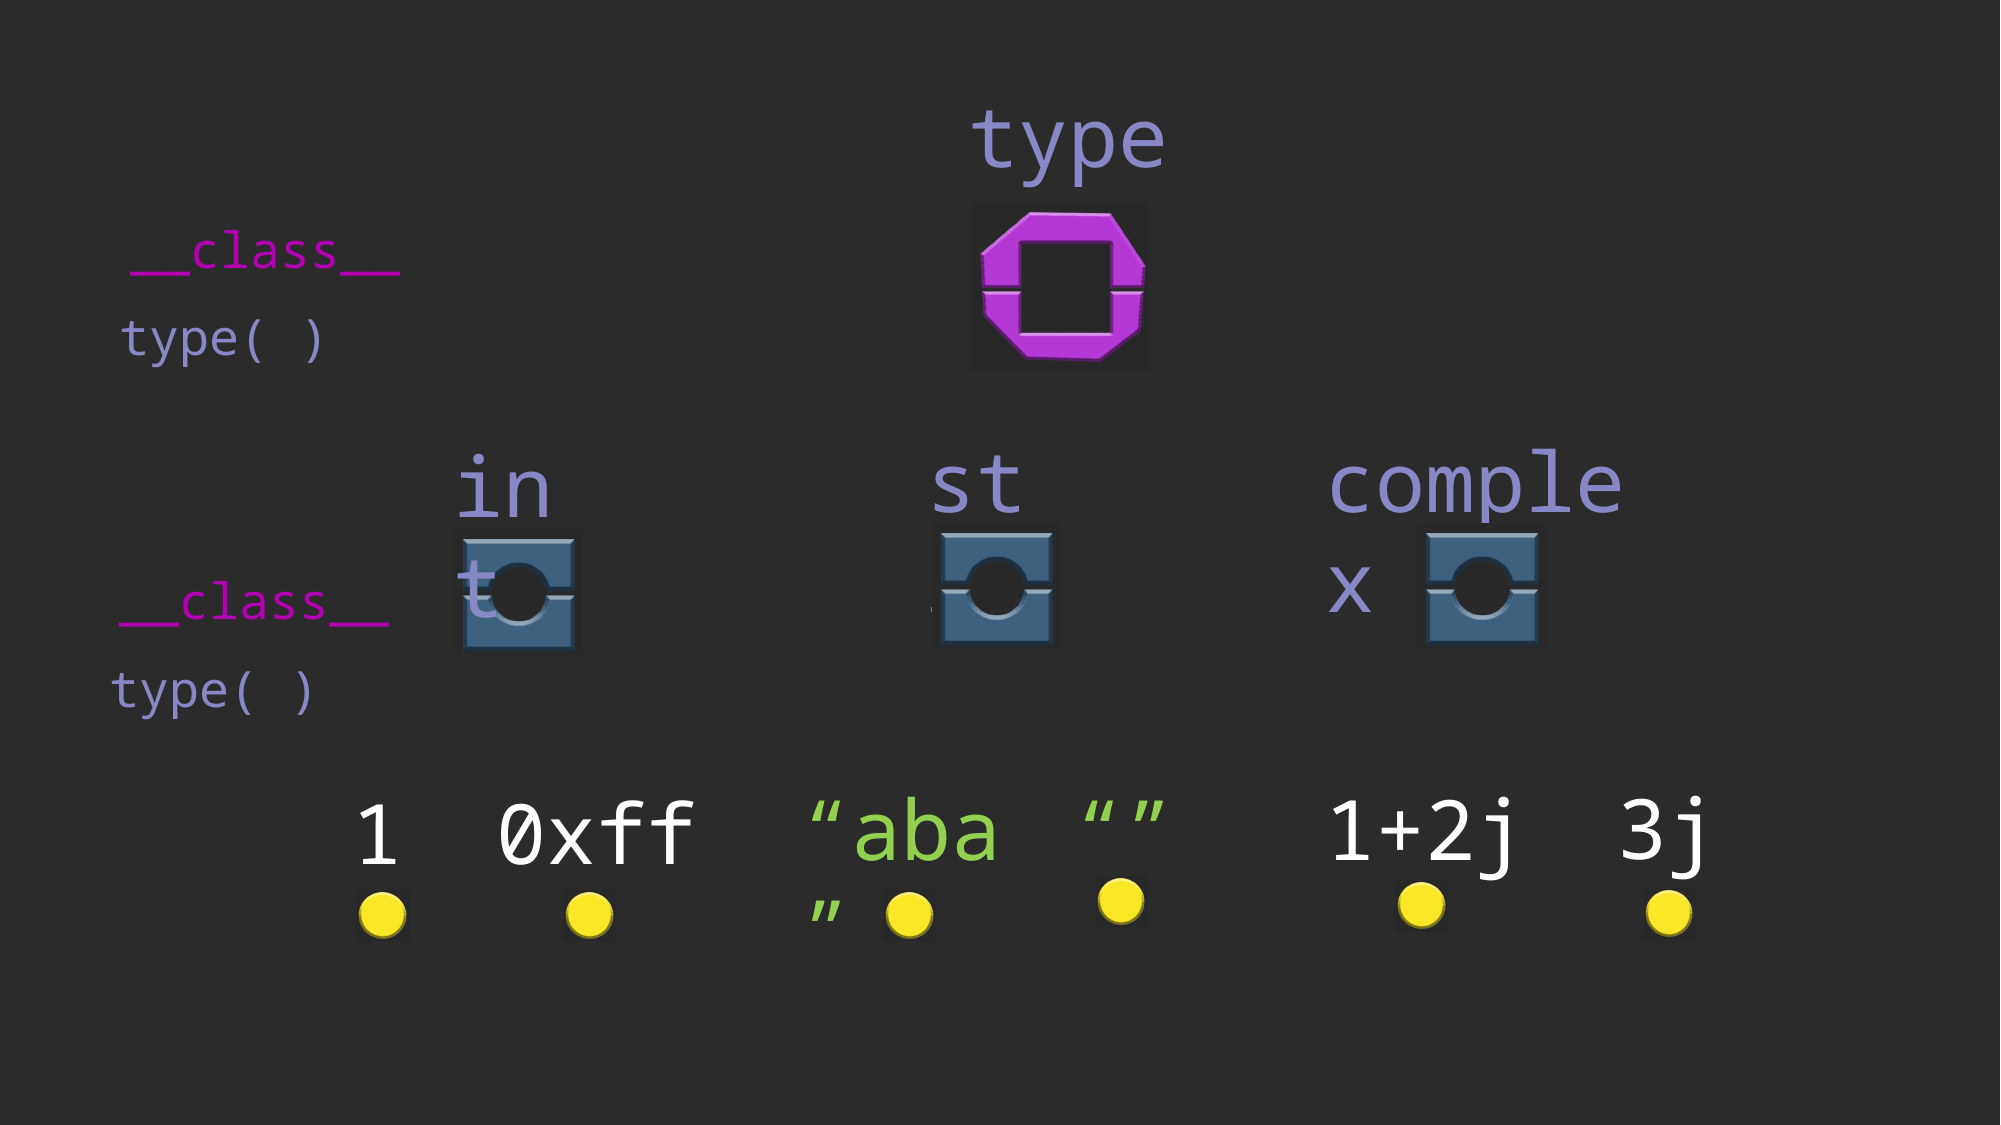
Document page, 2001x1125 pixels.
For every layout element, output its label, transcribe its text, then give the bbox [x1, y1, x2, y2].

picture [1417, 523, 1546, 648]
text_box “” [1059, 769, 1310, 885]
picture [454, 529, 583, 654]
text_box complex [1310, 421, 1690, 637]
picture [1095, 876, 1148, 928]
text_box 1+2j [1310, 769, 1574, 885]
text_box type( ) [104, 298, 418, 373]
picture [563, 890, 617, 942]
text_box 1 [337, 774, 428, 889]
picture [932, 523, 1060, 648]
picture [883, 890, 937, 942]
text_box type [954, 76, 1311, 192]
text_box __class__ [104, 562, 418, 638]
text_box “aba” [786, 769, 1038, 985]
text_box 3j [1602, 768, 1759, 884]
picture [1395, 880, 1449, 932]
picture [1643, 888, 1696, 940]
text_box int [438, 427, 614, 642]
text_box type( ) [94, 649, 407, 725]
text_box str [911, 421, 1087, 637]
picture [972, 202, 1148, 371]
picture [356, 890, 410, 942]
text_box 0xff [482, 774, 745, 889]
text_box __class__ [115, 210, 428, 286]
